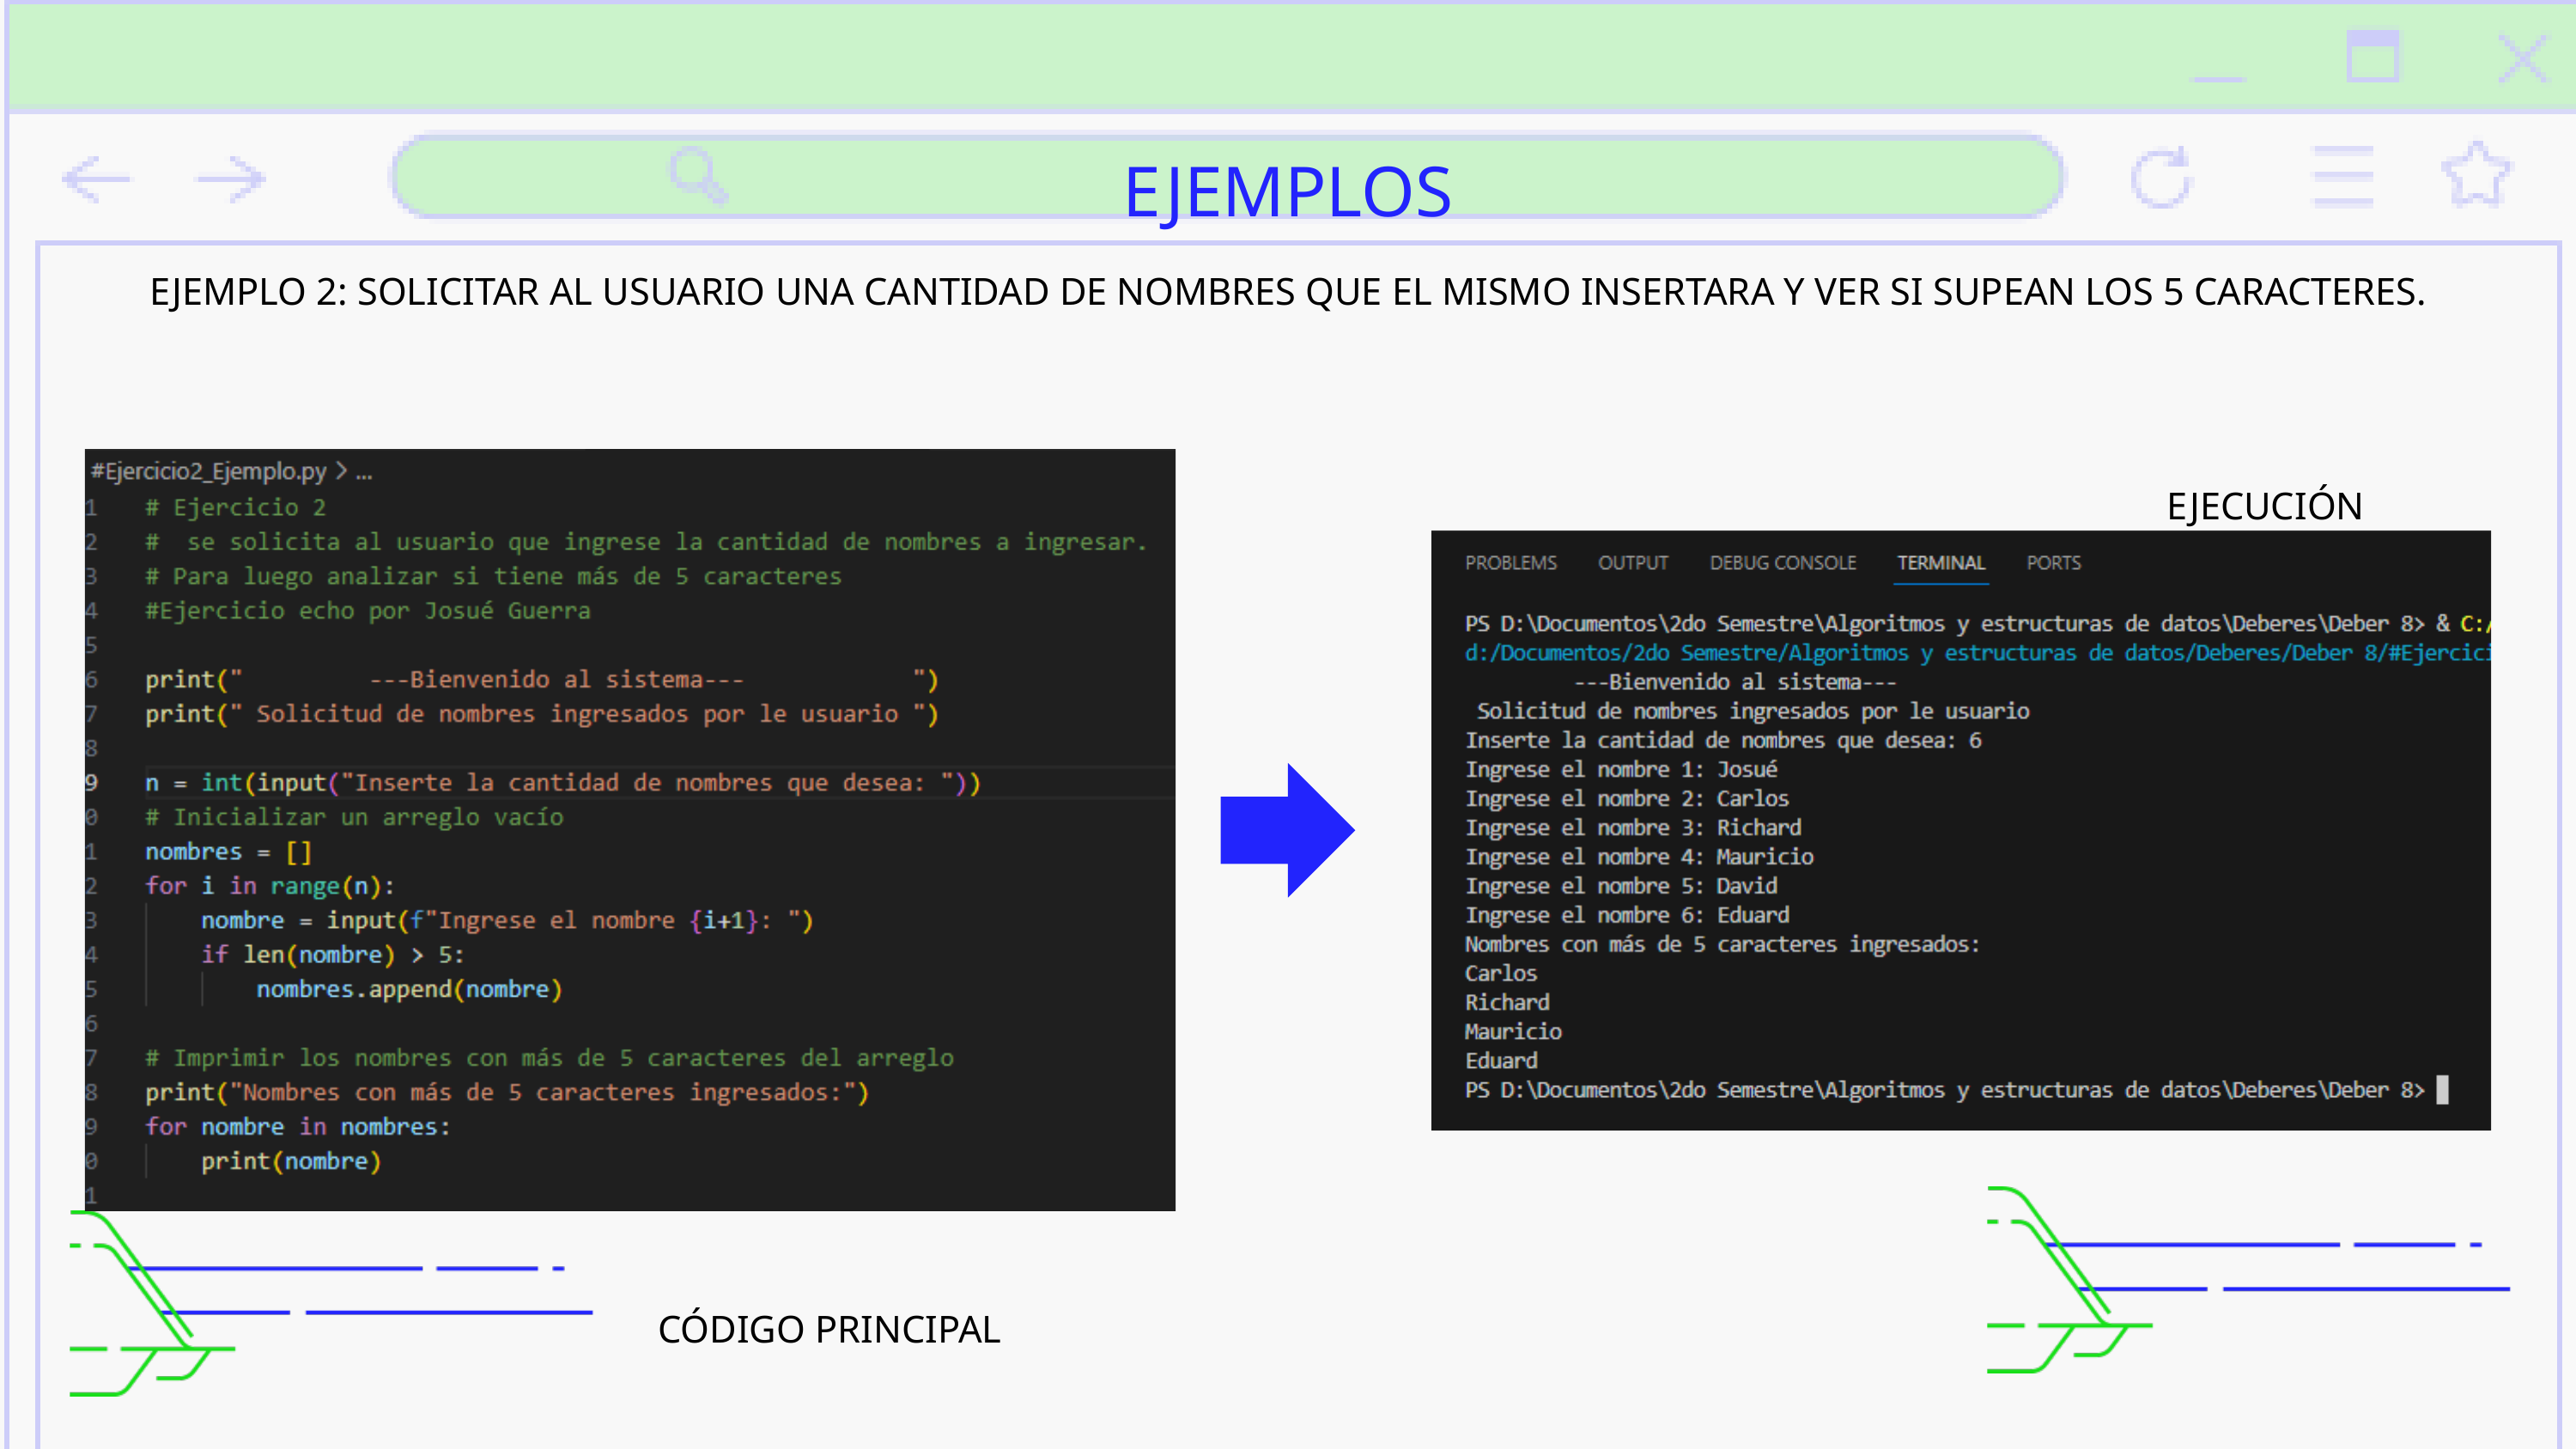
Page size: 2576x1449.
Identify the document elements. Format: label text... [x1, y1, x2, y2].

text_box EJECUCIÓN [2066, 475, 2466, 528]
text_box EJEMPLOS [965, 134, 1611, 231]
text_box CÓDIGO PRINCIPAL [630, 1298, 1030, 1351]
text_box [84, 449, 1176, 1211]
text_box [1220, 762, 1356, 898]
text_box EJEMPLO 2: SOLICITAR AL USUARIO UNA CANTIDAD DE NOMBRES QUE EL MISMO INSERTARA Y VER SI SUPEAN LOS 5 CARACTERES. [110, 260, 2466, 313]
text_box [1431, 530, 2492, 1131]
text_box [4, 0, 2576, 1449]
text_box [70, 1210, 594, 1397]
text_box [1987, 1186, 2512, 1373]
